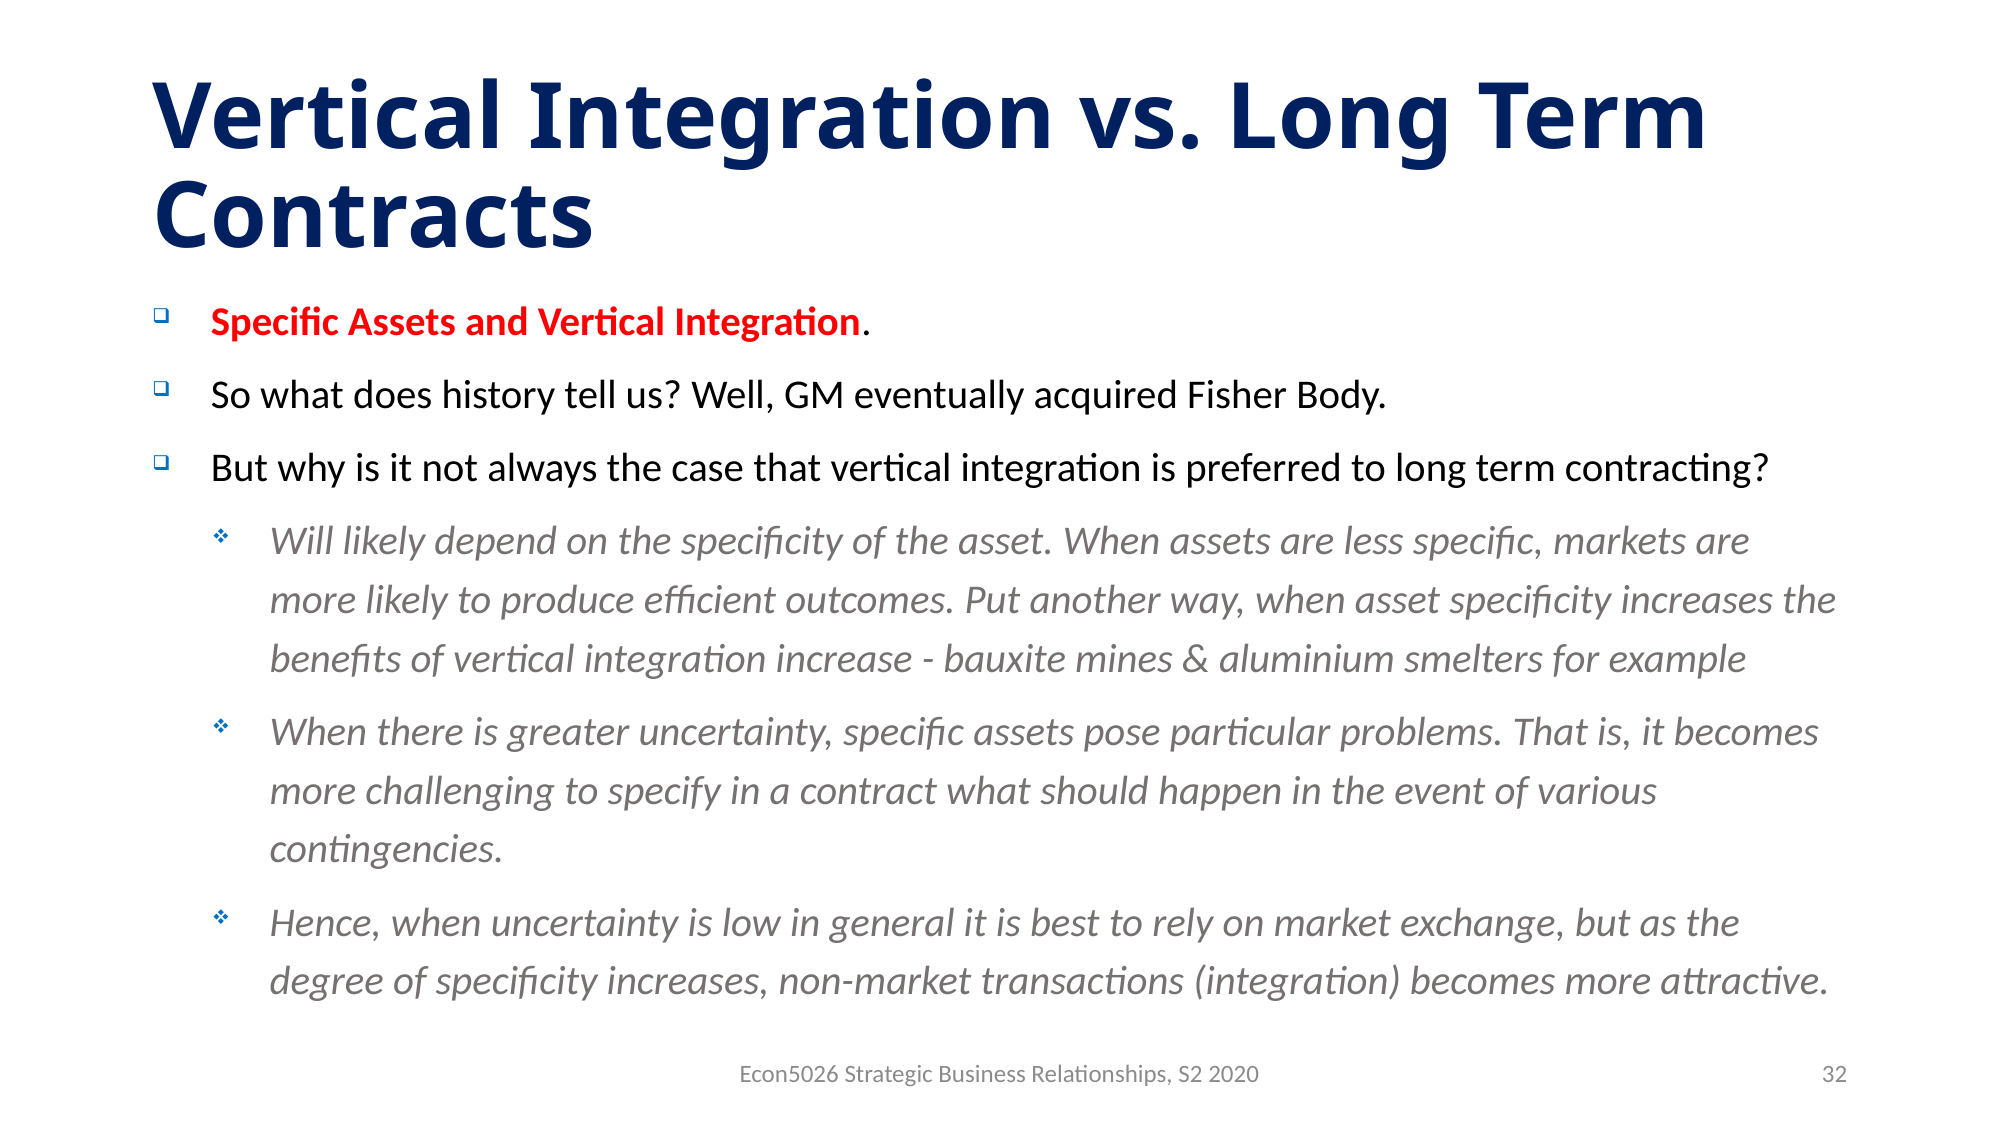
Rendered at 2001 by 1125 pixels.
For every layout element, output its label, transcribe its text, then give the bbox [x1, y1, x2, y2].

footer Econ5026 Strategic Business Relationships, S2 2020 [662, 1042, 1338, 1103]
title Vertical Integration vs. Long Term Contracts [137, 59, 1863, 277]
slide_number 32 [1412, 1042, 1863, 1103]
list Specific Assets and Vertical Integration. So what does history tell us? Well, GM eventually acquired Fisher Body. But why is it not always the case that vertical integration is preferred to long term contracting? Will likely depend on the specificity of the asset. When assets are less specific, markets are more likely to produce efficient outcomes. Put another way, when asset specificity increases the benefits of vertical integration increase - bauxite mines & aluminium smelters for example When there is greater uncertainty, specific assets pose particular problems. That is, it becomes more challenging to specify in a contract what should happen in the event of various contingencies. Hence, when uncertainty is low in general it is best to rely on market exchange, but as the degree of specificity increases, non-market transactions (integration) becomes more attractive. [137, 277, 1863, 1066]
